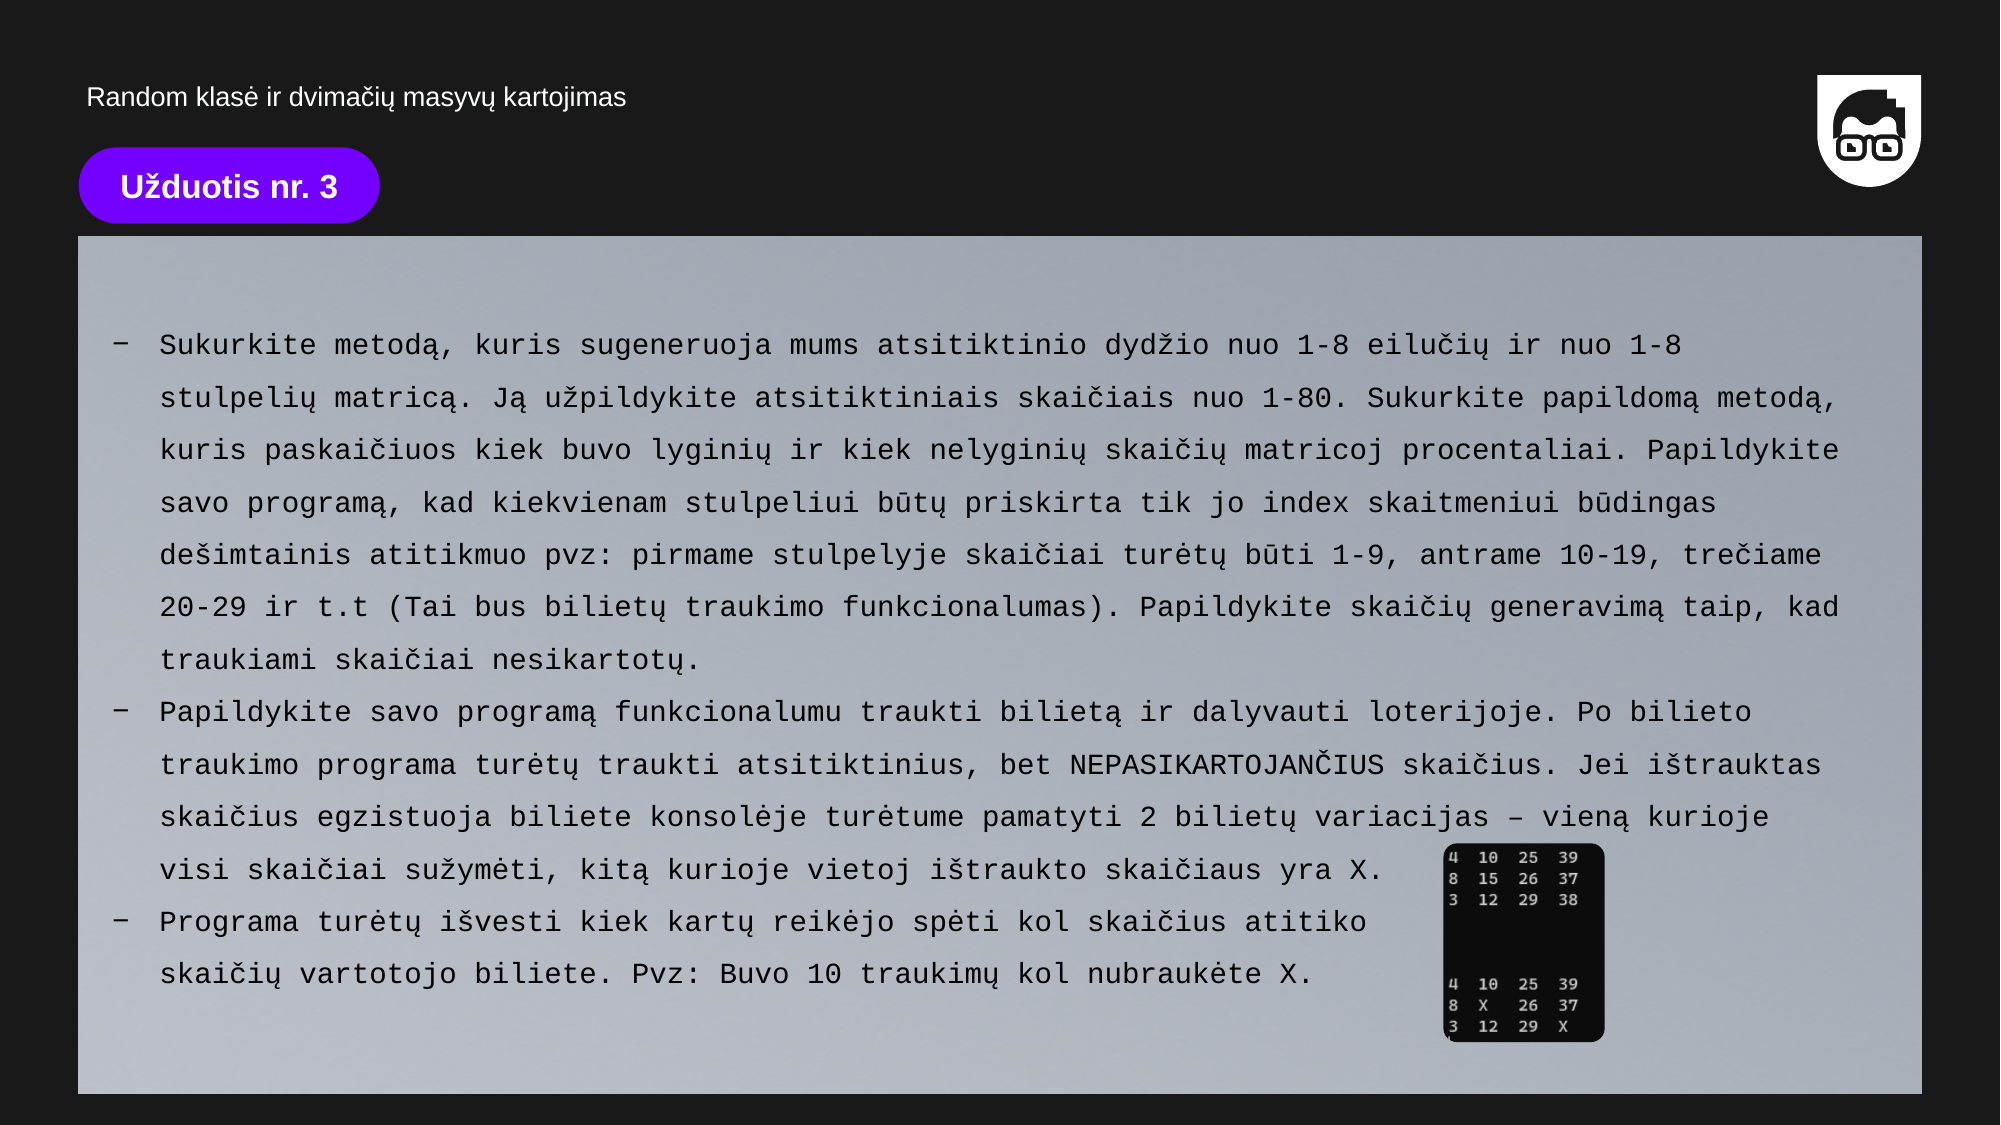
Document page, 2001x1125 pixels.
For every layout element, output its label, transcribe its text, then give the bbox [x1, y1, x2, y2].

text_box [78, 147, 380, 224]
picture [78, 236, 1922, 1095]
list Random klasė ir dvimačių masyvų kartojimas [78, 75, 1001, 151]
